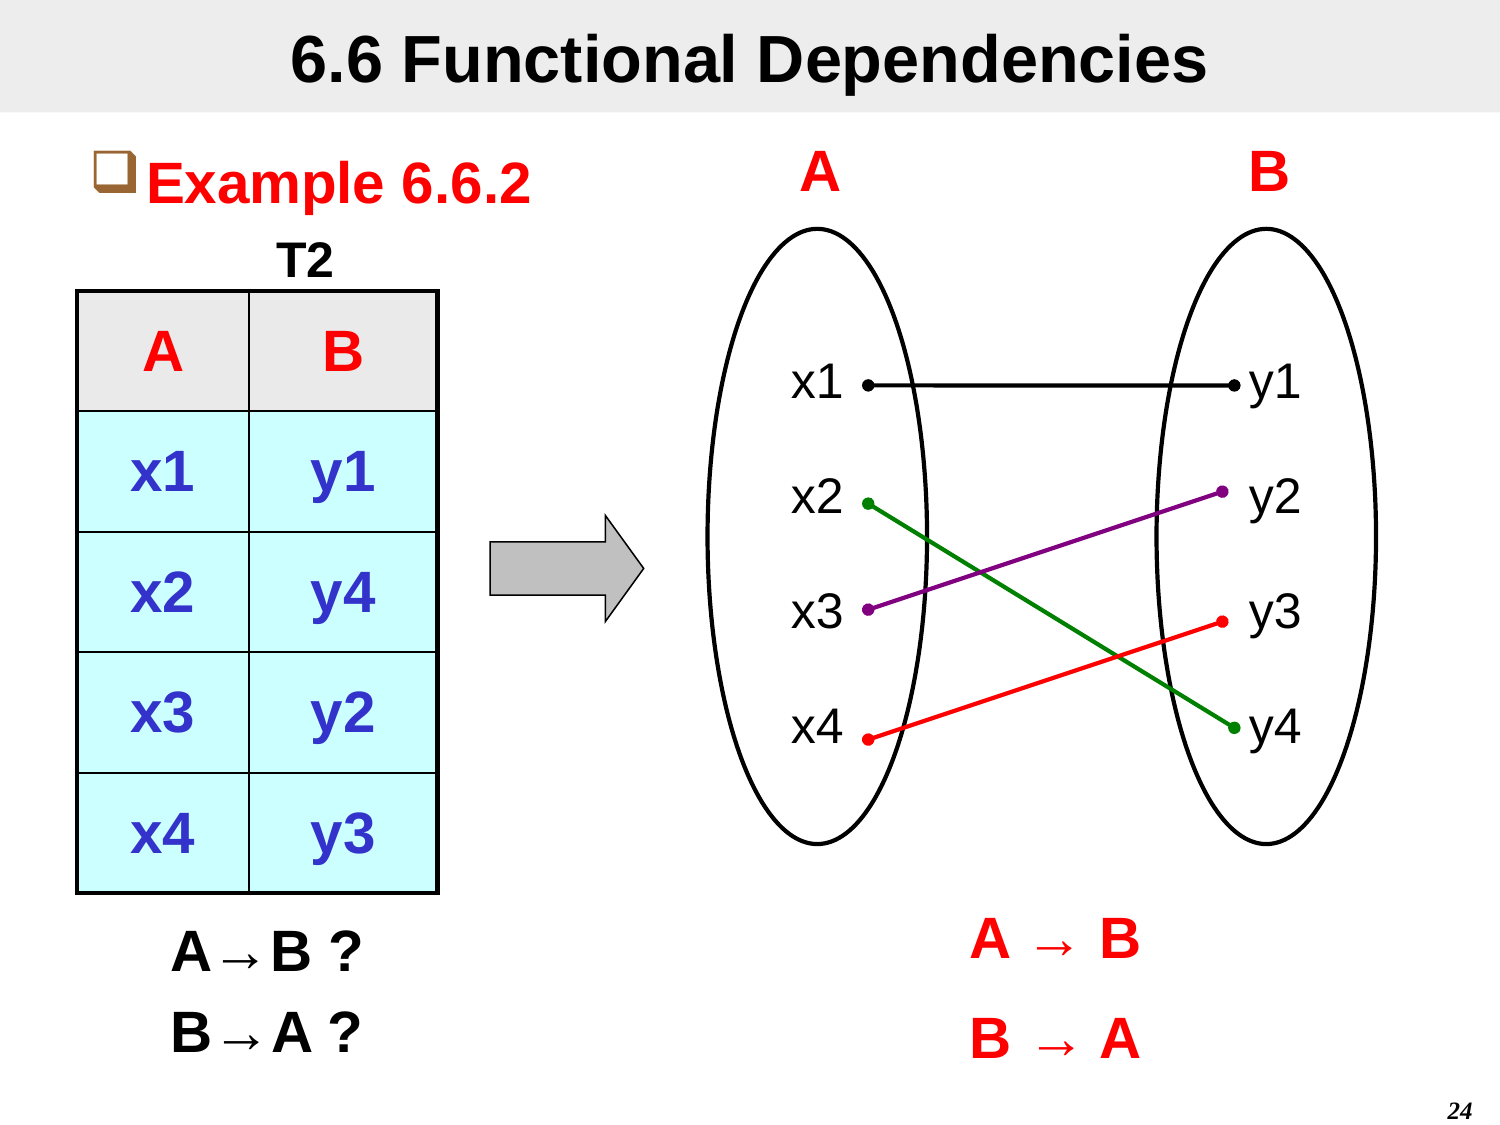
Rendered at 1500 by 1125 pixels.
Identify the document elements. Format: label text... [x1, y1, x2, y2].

text_box [1174, 1087, 1488, 1125]
text_box T2 [199, 219, 412, 295]
text_box A→B ? B→A ? [135, 905, 399, 1072]
table_cell y1 [250, 412, 435, 531]
list Example 6.6.2 [74, 137, 1426, 1063]
table_cell x1 [79, 412, 248, 531]
title 6.6 Functional Dependencies [0, 0, 1500, 113]
table_cell x3 [79, 653, 248, 772]
table_cell y3 [250, 774, 435, 891]
text_box [490, 515, 644, 622]
table_header B [250, 293, 435, 410]
table_cell x2 [79, 533, 248, 651]
table_header A [79, 293, 248, 410]
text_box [707, 125, 1377, 872]
text_box A → B B → A [924, 893, 1187, 1077]
table_cell x4 [79, 774, 248, 891]
table_cell y2 [250, 653, 435, 772]
table_cell y4 [250, 533, 435, 651]
